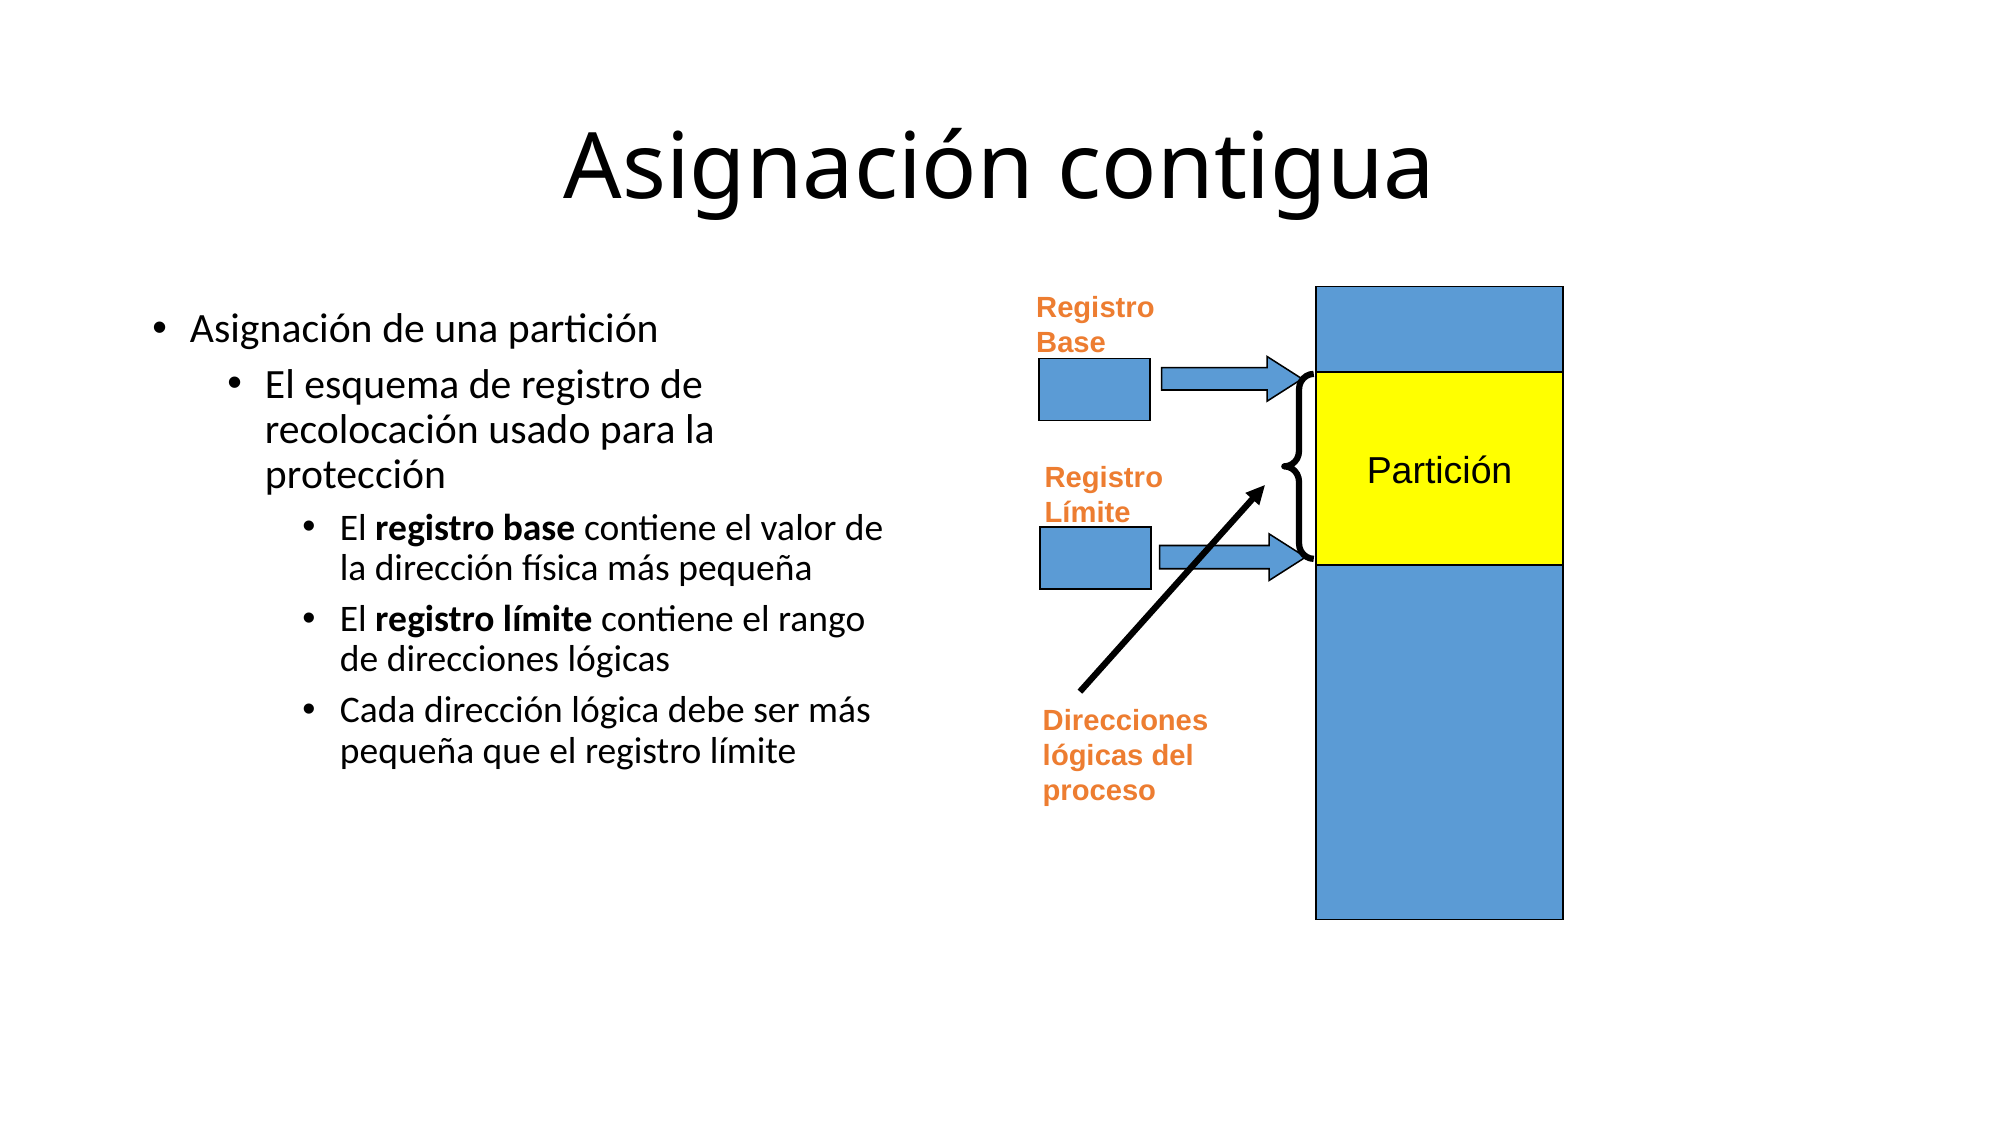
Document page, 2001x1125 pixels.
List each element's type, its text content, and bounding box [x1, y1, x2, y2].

text_box Direcciones lógicas del proceso [1027, 694, 1268, 814]
title Asignación contigua [137, 59, 1863, 278]
text_box Registro Límite [1029, 450, 1192, 536]
text_box [1039, 536, 1151, 590]
text_box Partición [1315, 372, 1564, 565]
text_box [1159, 545, 1210, 569]
text_box Registro Base [1021, 281, 1174, 366]
text_box [1315, 565, 1564, 920]
text_box [1161, 356, 1302, 402]
text_box [1039, 366, 1150, 421]
text_box [1079, 485, 1265, 692]
text_box [1191, 533, 1306, 581]
text_box [1284, 373, 1314, 559]
text_box [1315, 286, 1564, 372]
list Asignación de una partición El esquema de registro de recolocación usado para la protección El registro base contiene el valor de la dirección física más pequeña El registro límite contiene el rango de direcciones lógicas Cada dirección lógica debe ser más pequeña que el registro límite [137, 299, 916, 1014]
